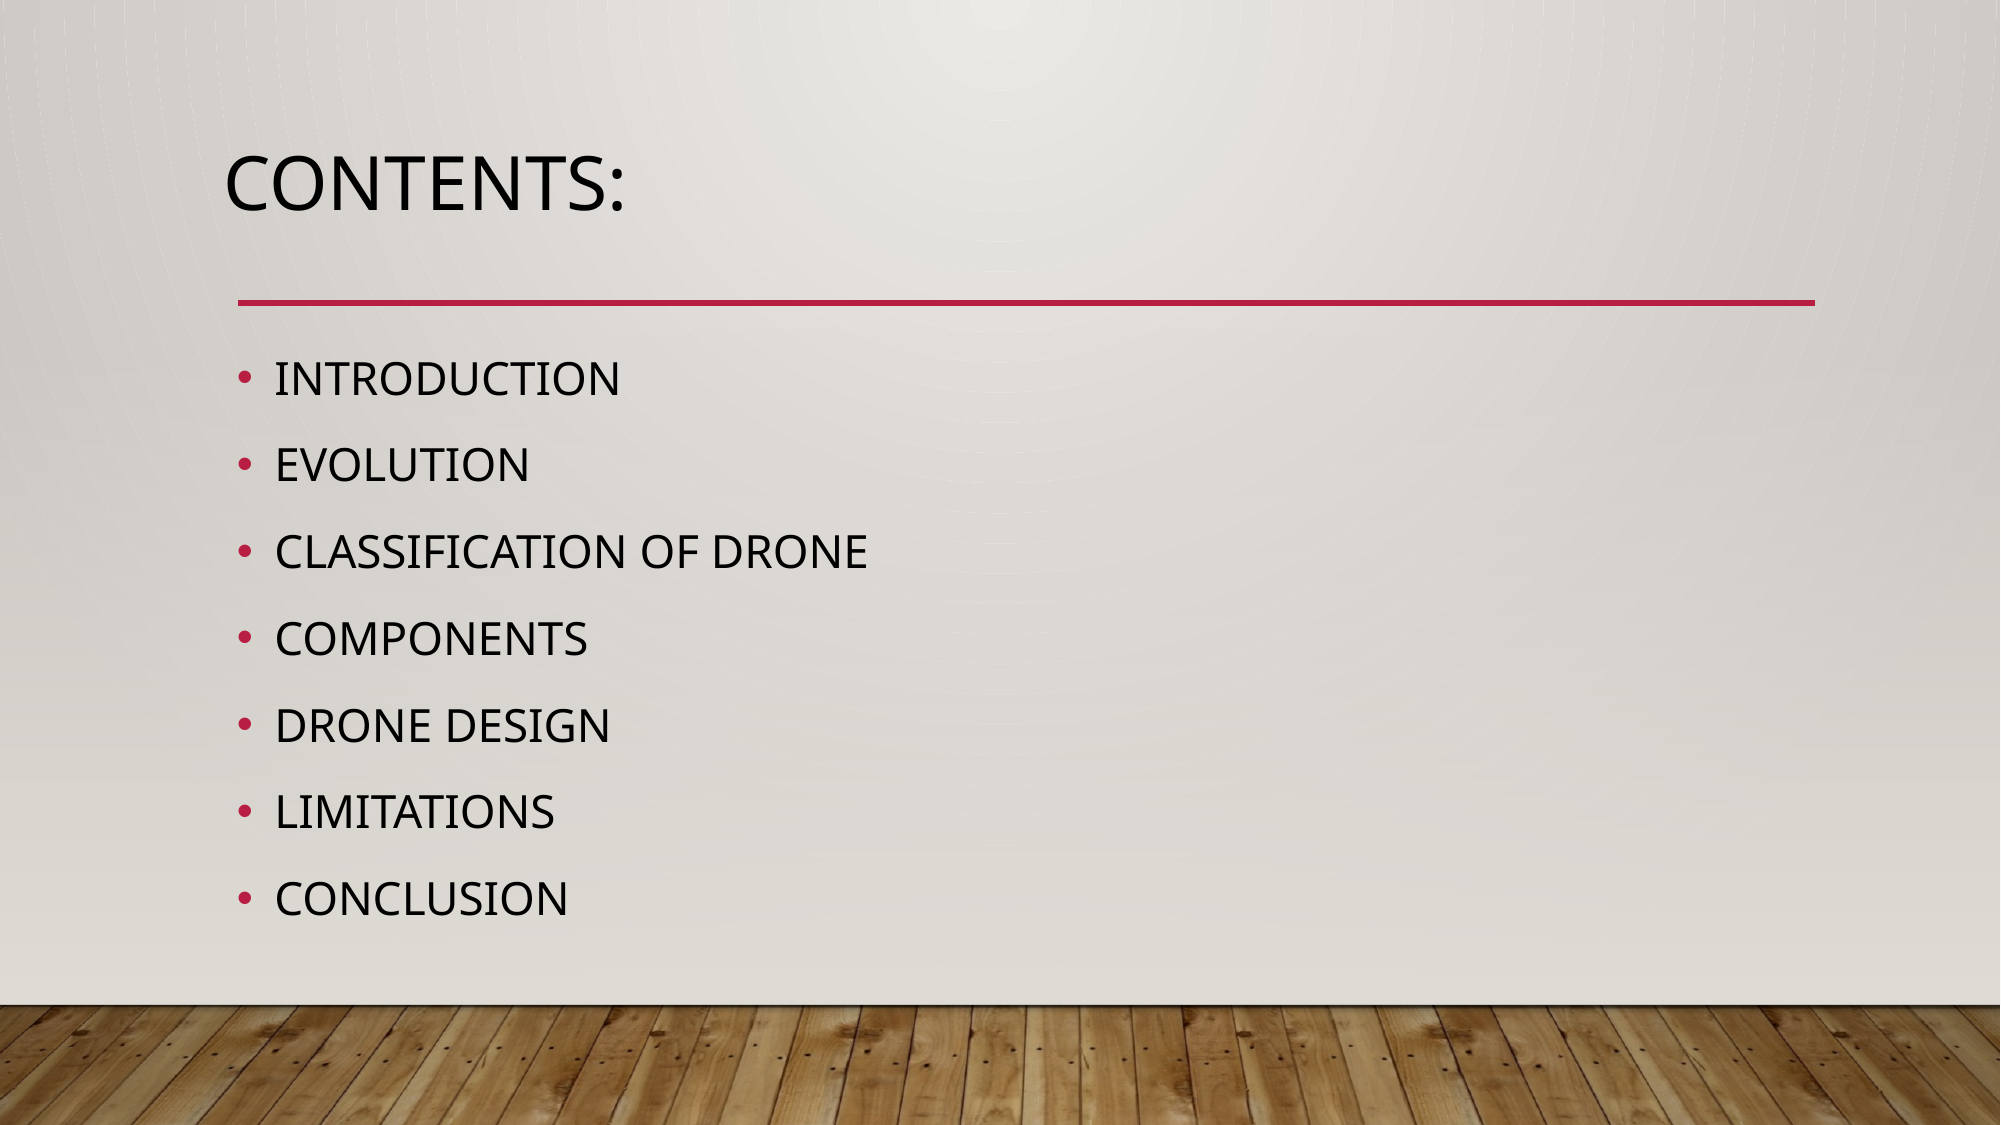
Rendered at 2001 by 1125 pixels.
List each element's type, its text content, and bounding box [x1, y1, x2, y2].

title CONTENTS: [208, 68, 1814, 305]
picture [0, 1005, 2000, 1125]
list INTRODUCTION EVOLUTION CLASSIFICATION OF DRONE COMPONENTS DRONE DESIGN LIMITATIONS CONCLUSION [221, 330, 1814, 925]
